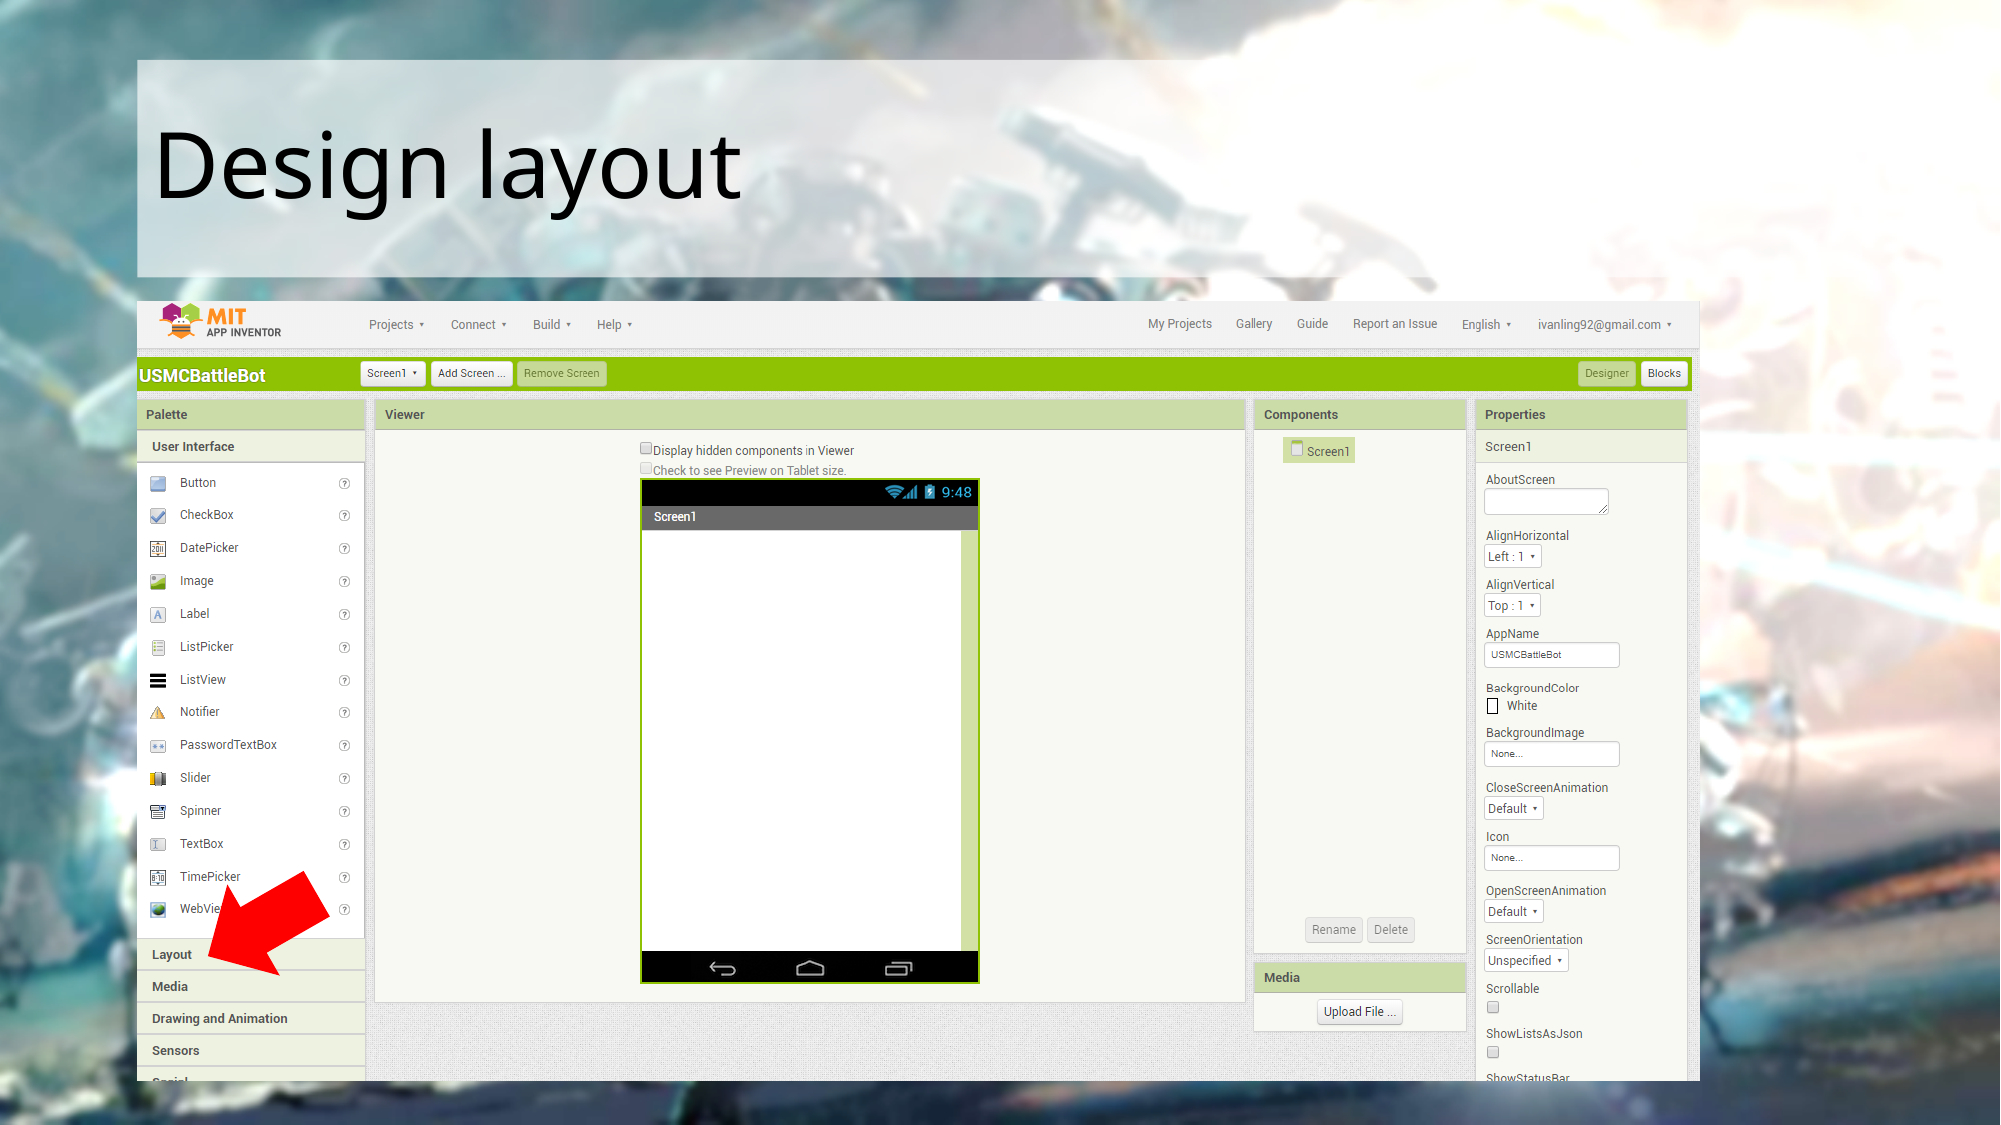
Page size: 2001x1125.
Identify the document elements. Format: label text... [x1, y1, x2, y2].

picture [0, 0, 2000, 1125]
title Design layout [137, 59, 1863, 278]
